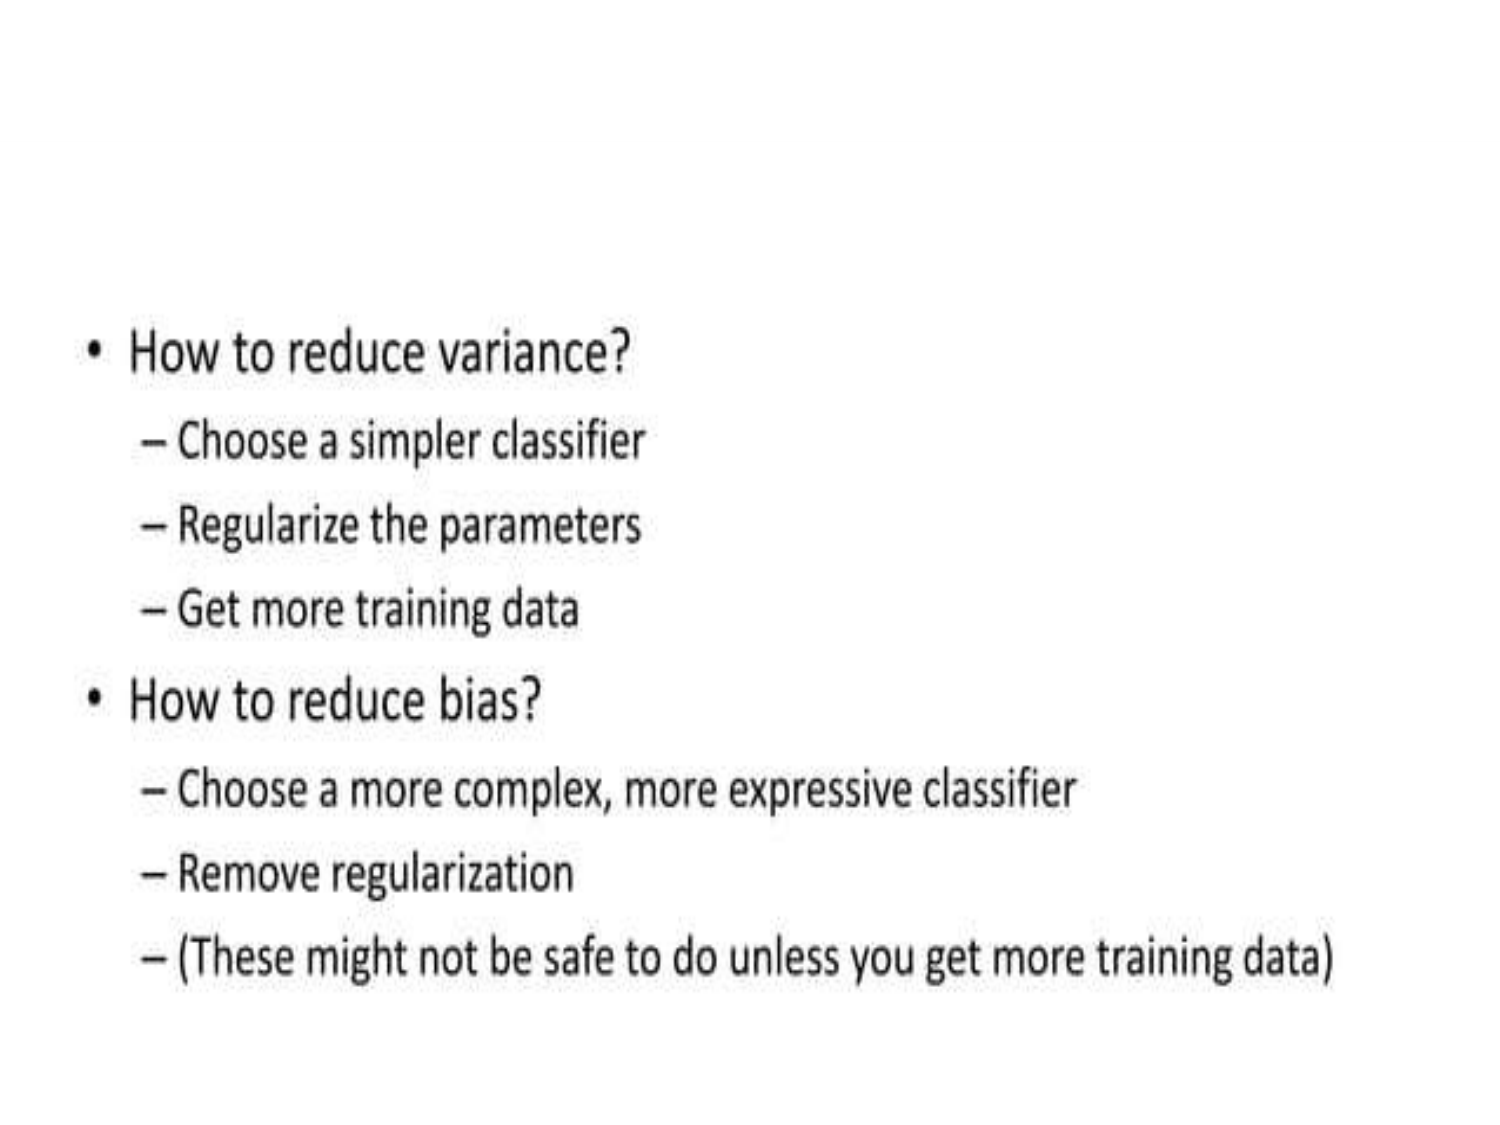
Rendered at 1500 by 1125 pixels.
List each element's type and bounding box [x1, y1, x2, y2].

picture [0, 139, 1500, 1125]
